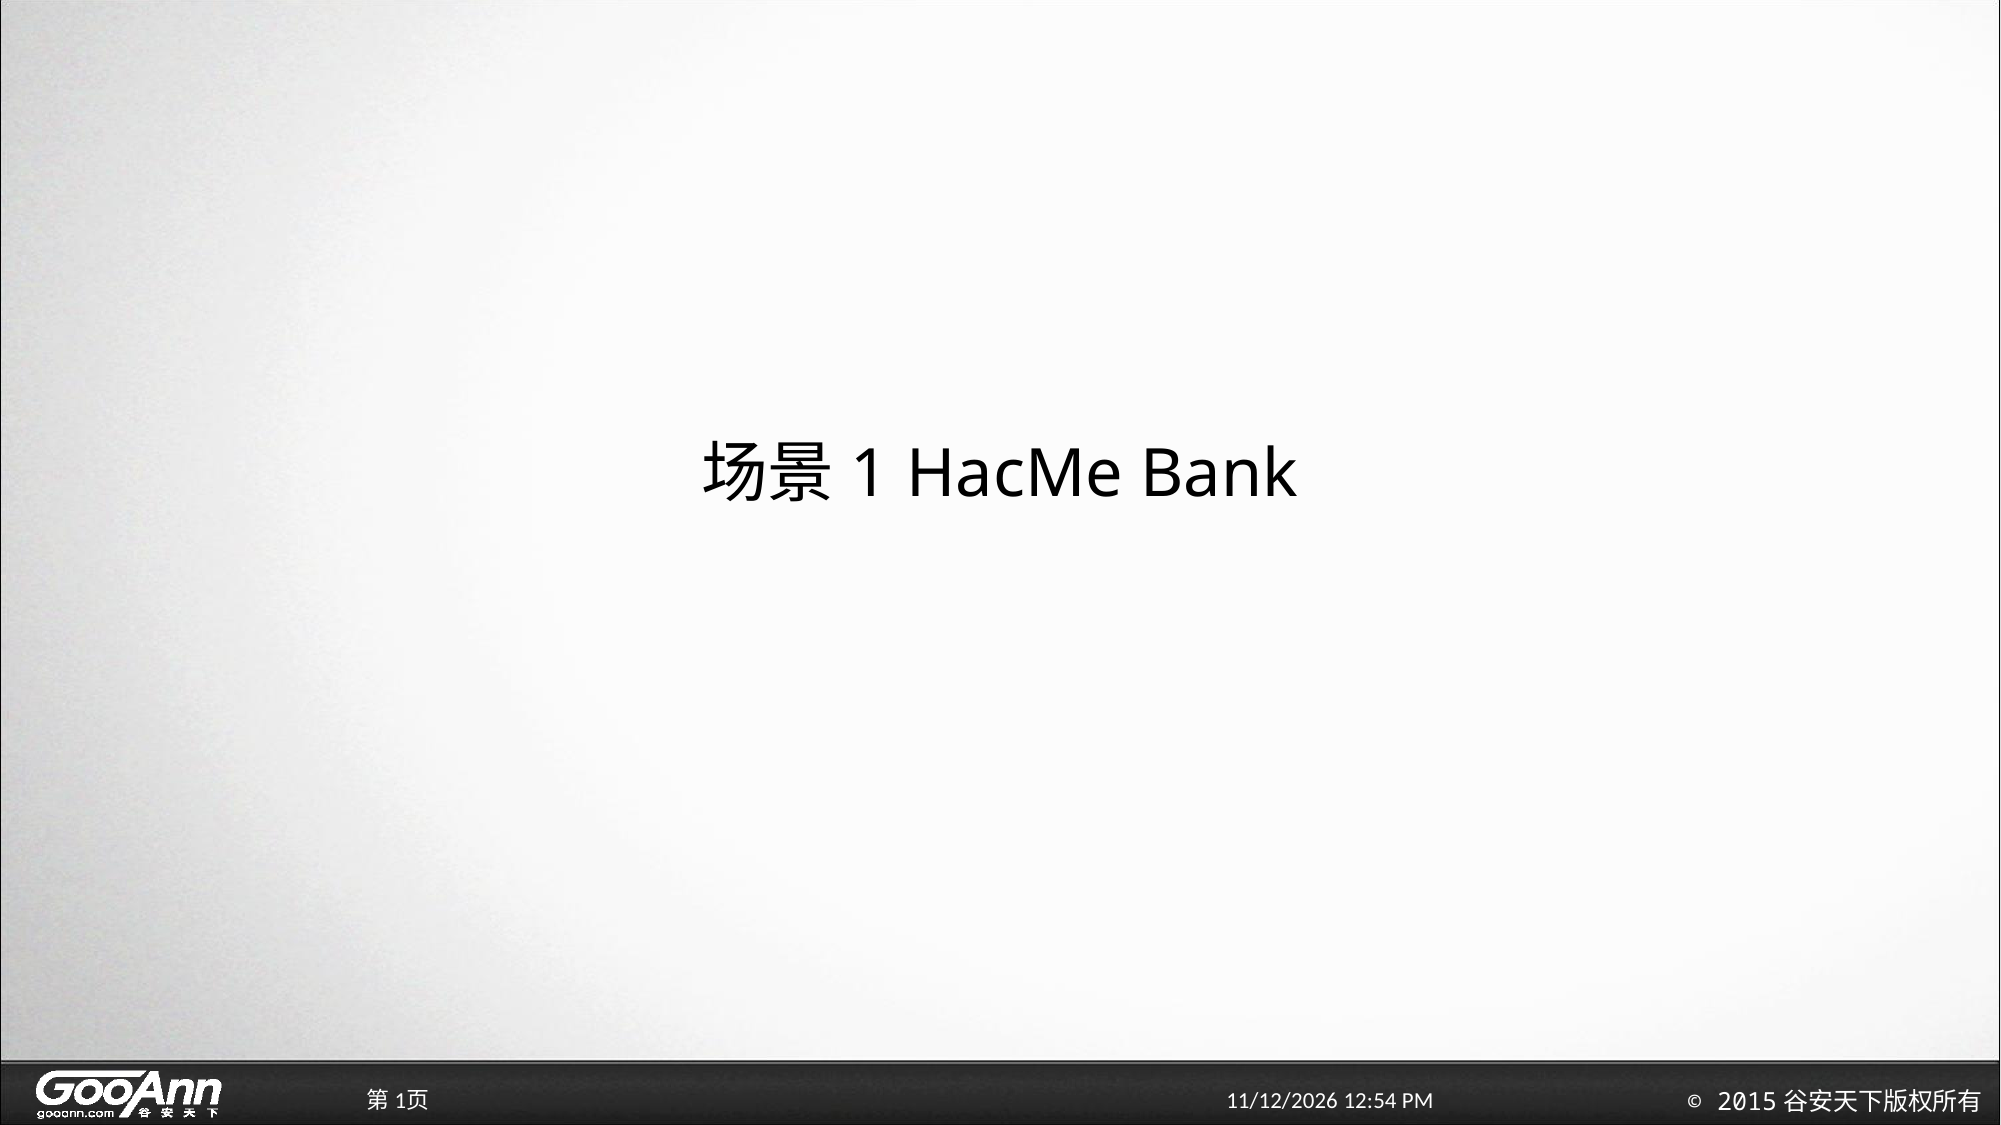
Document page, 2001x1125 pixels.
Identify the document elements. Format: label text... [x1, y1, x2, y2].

title 场景1 HacMe Bank [150, 349, 1850, 591]
picture [0, 0, 2001, 1125]
